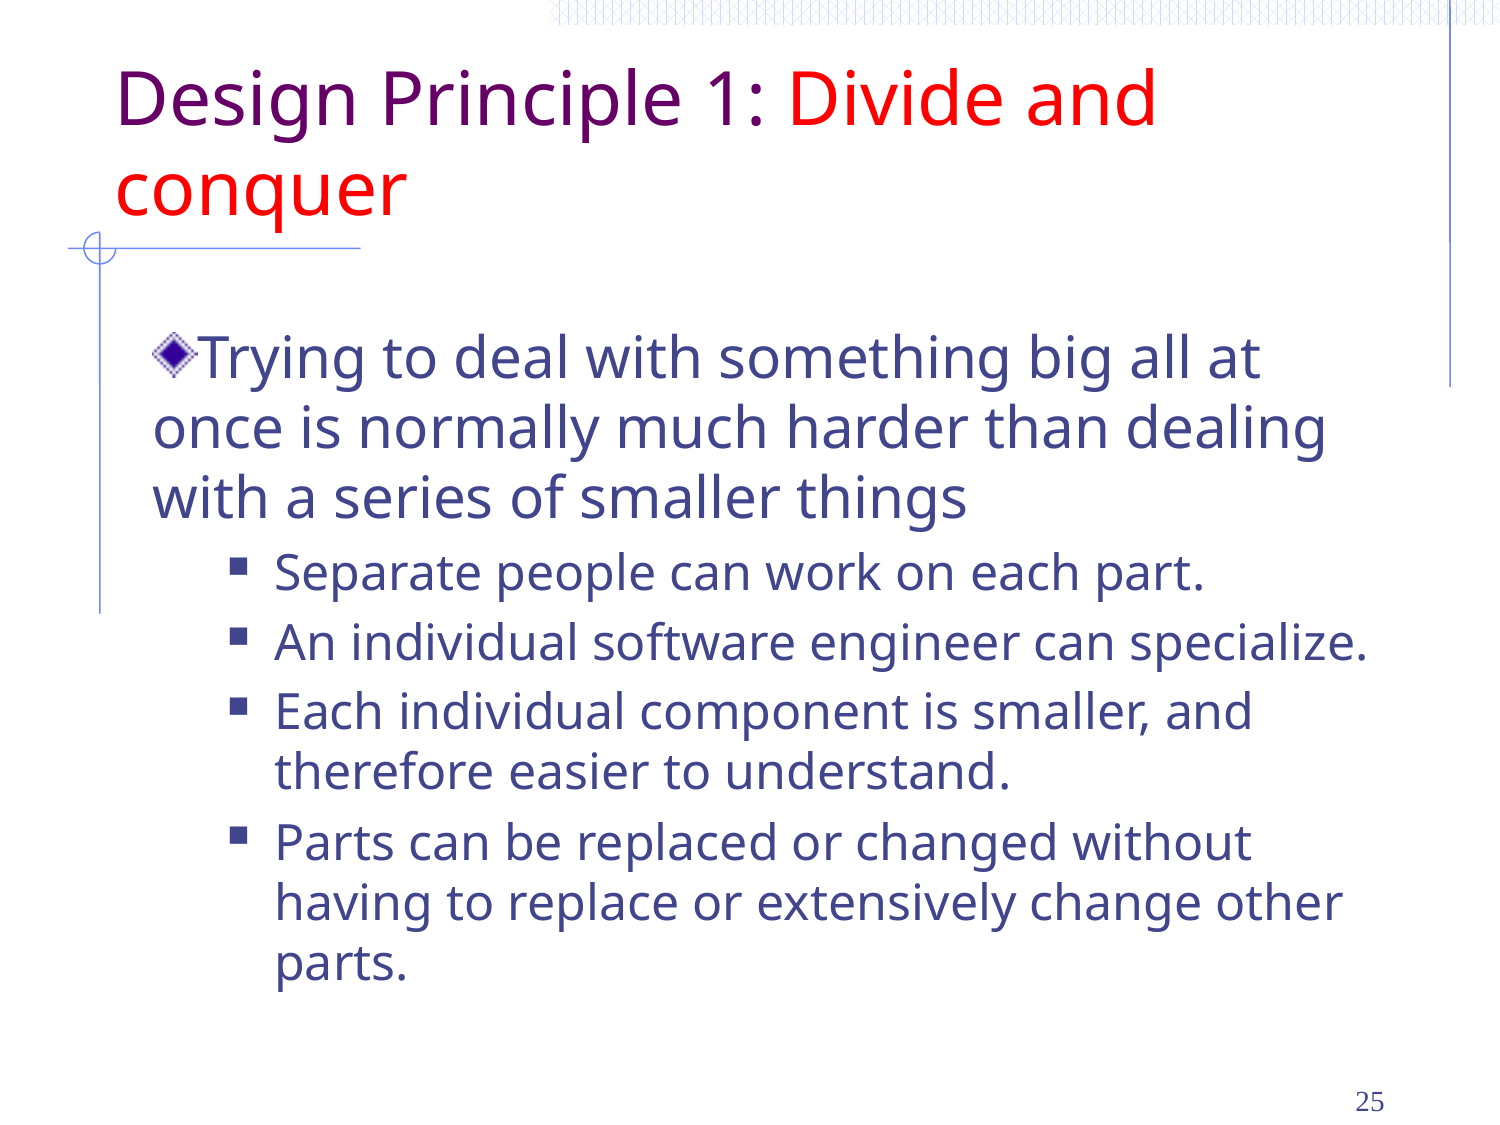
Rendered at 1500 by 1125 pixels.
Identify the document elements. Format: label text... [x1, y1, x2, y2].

title Design Principle 1: Divide and conquer [99, 50, 1375, 238]
picture [152, 332, 198, 378]
list Trying to deal with something big all at once is normally much harder than dealing with a series of smaller things Separate people can work on each part. An individual software engineer can specialize. Each individual component is smaller, and therefore easier to understand. Parts can be replaced or changed without having to replace or extensively change other parts. [137, 312, 1413, 988]
slide_number 25 [1325, 1050, 1400, 1125]
